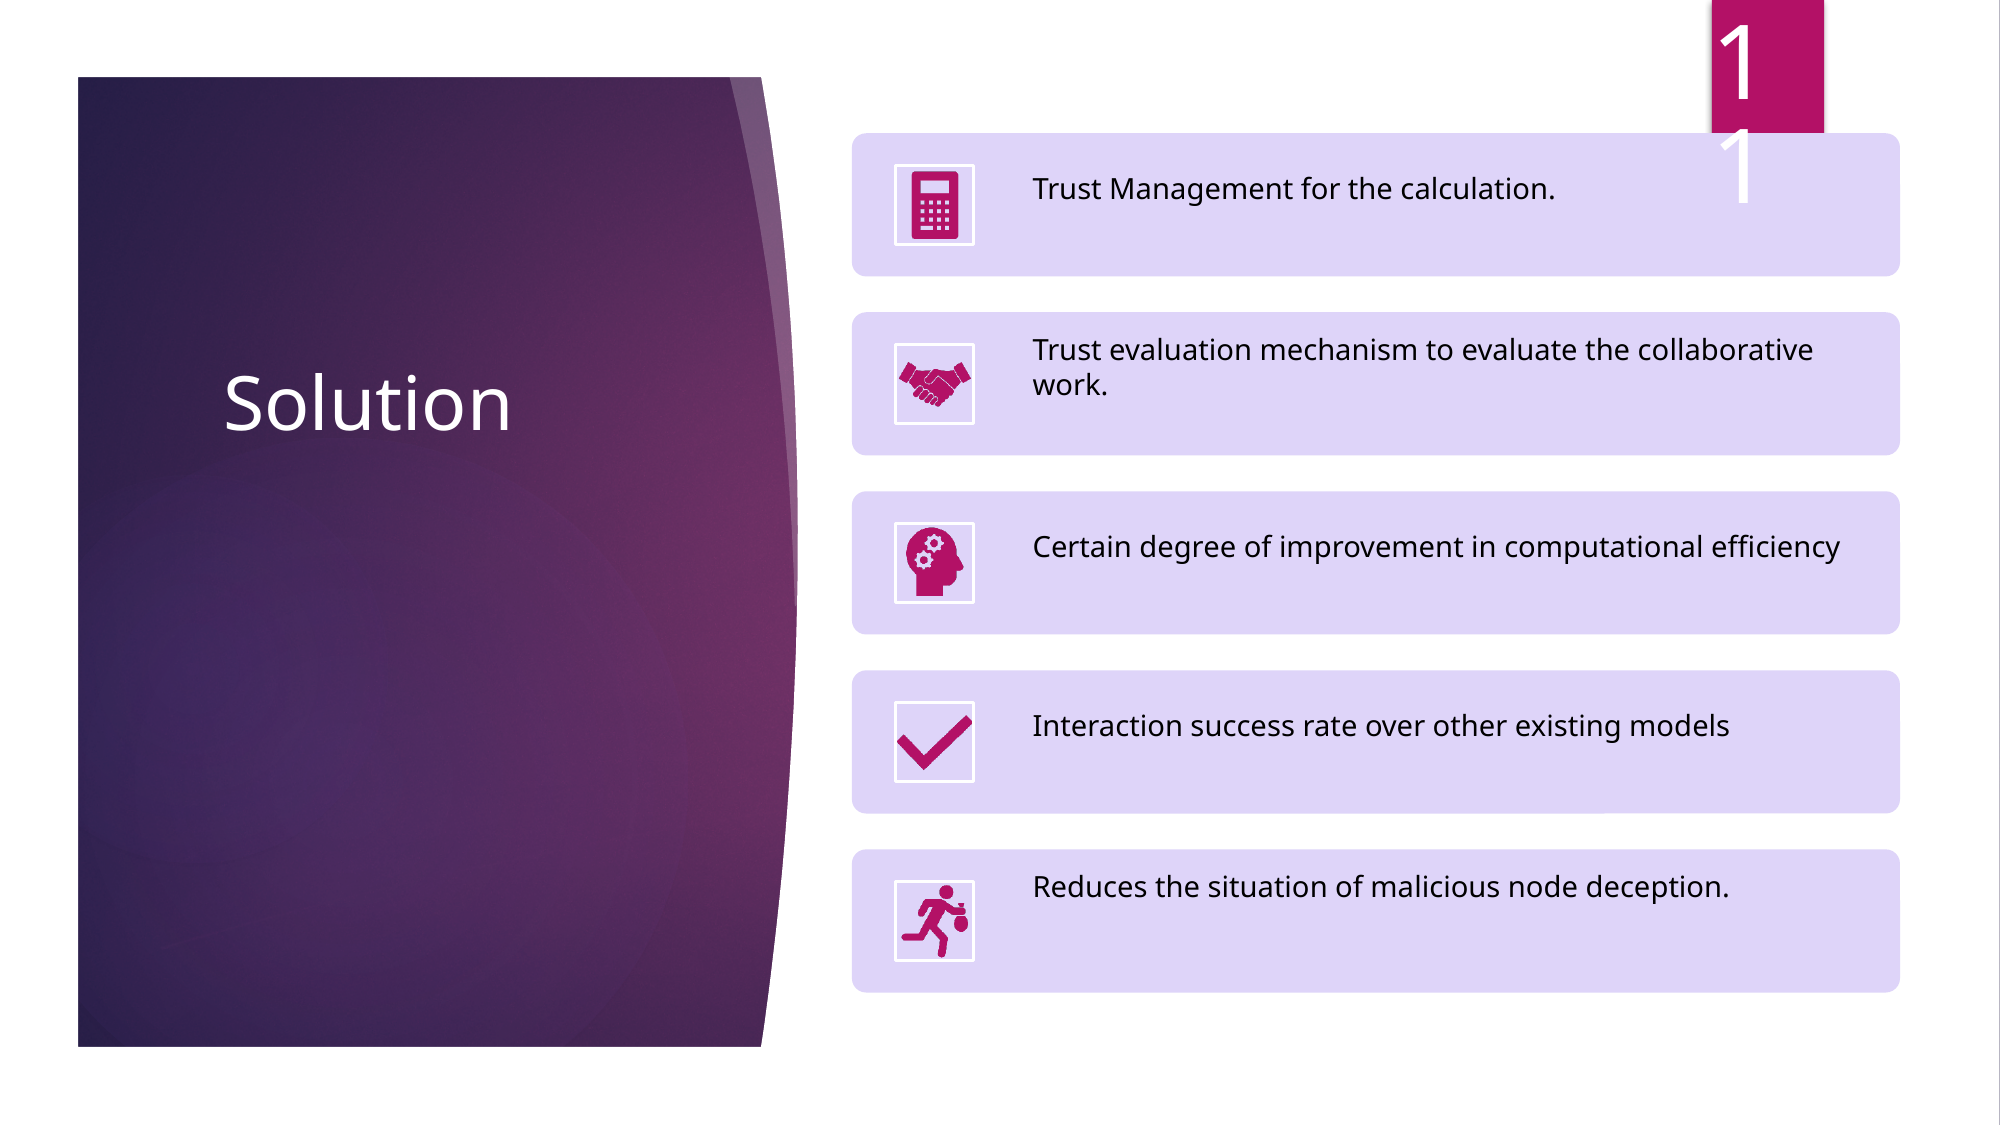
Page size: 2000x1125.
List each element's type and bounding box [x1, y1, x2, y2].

text_box [0, 0, 2000, 1125]
text_box [851, 132, 1901, 994]
